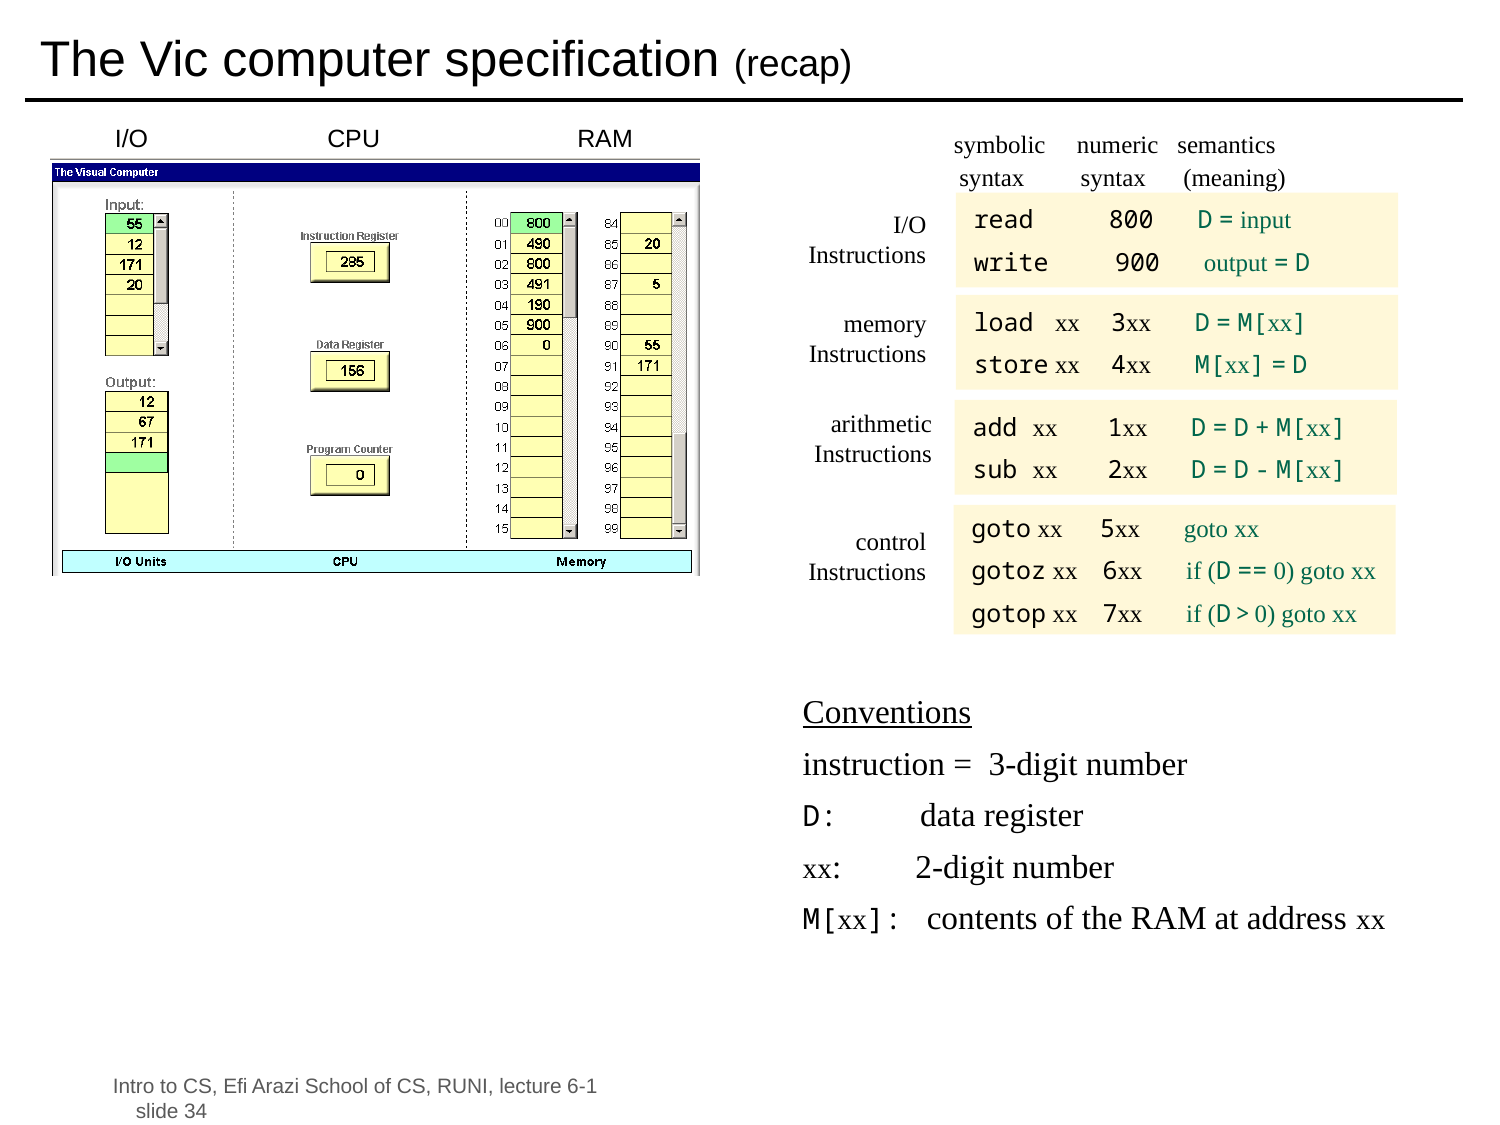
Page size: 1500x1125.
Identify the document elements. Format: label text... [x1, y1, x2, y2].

title The Vic computer specification (recap) [24, 12, 1463, 100]
list Conventions instruction = 3-digit number D: data register xx: 2-digit number M[xx]: contents of the RAM at address xx [787, 683, 1438, 996]
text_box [741, 117, 1458, 635]
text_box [49, 114, 701, 576]
